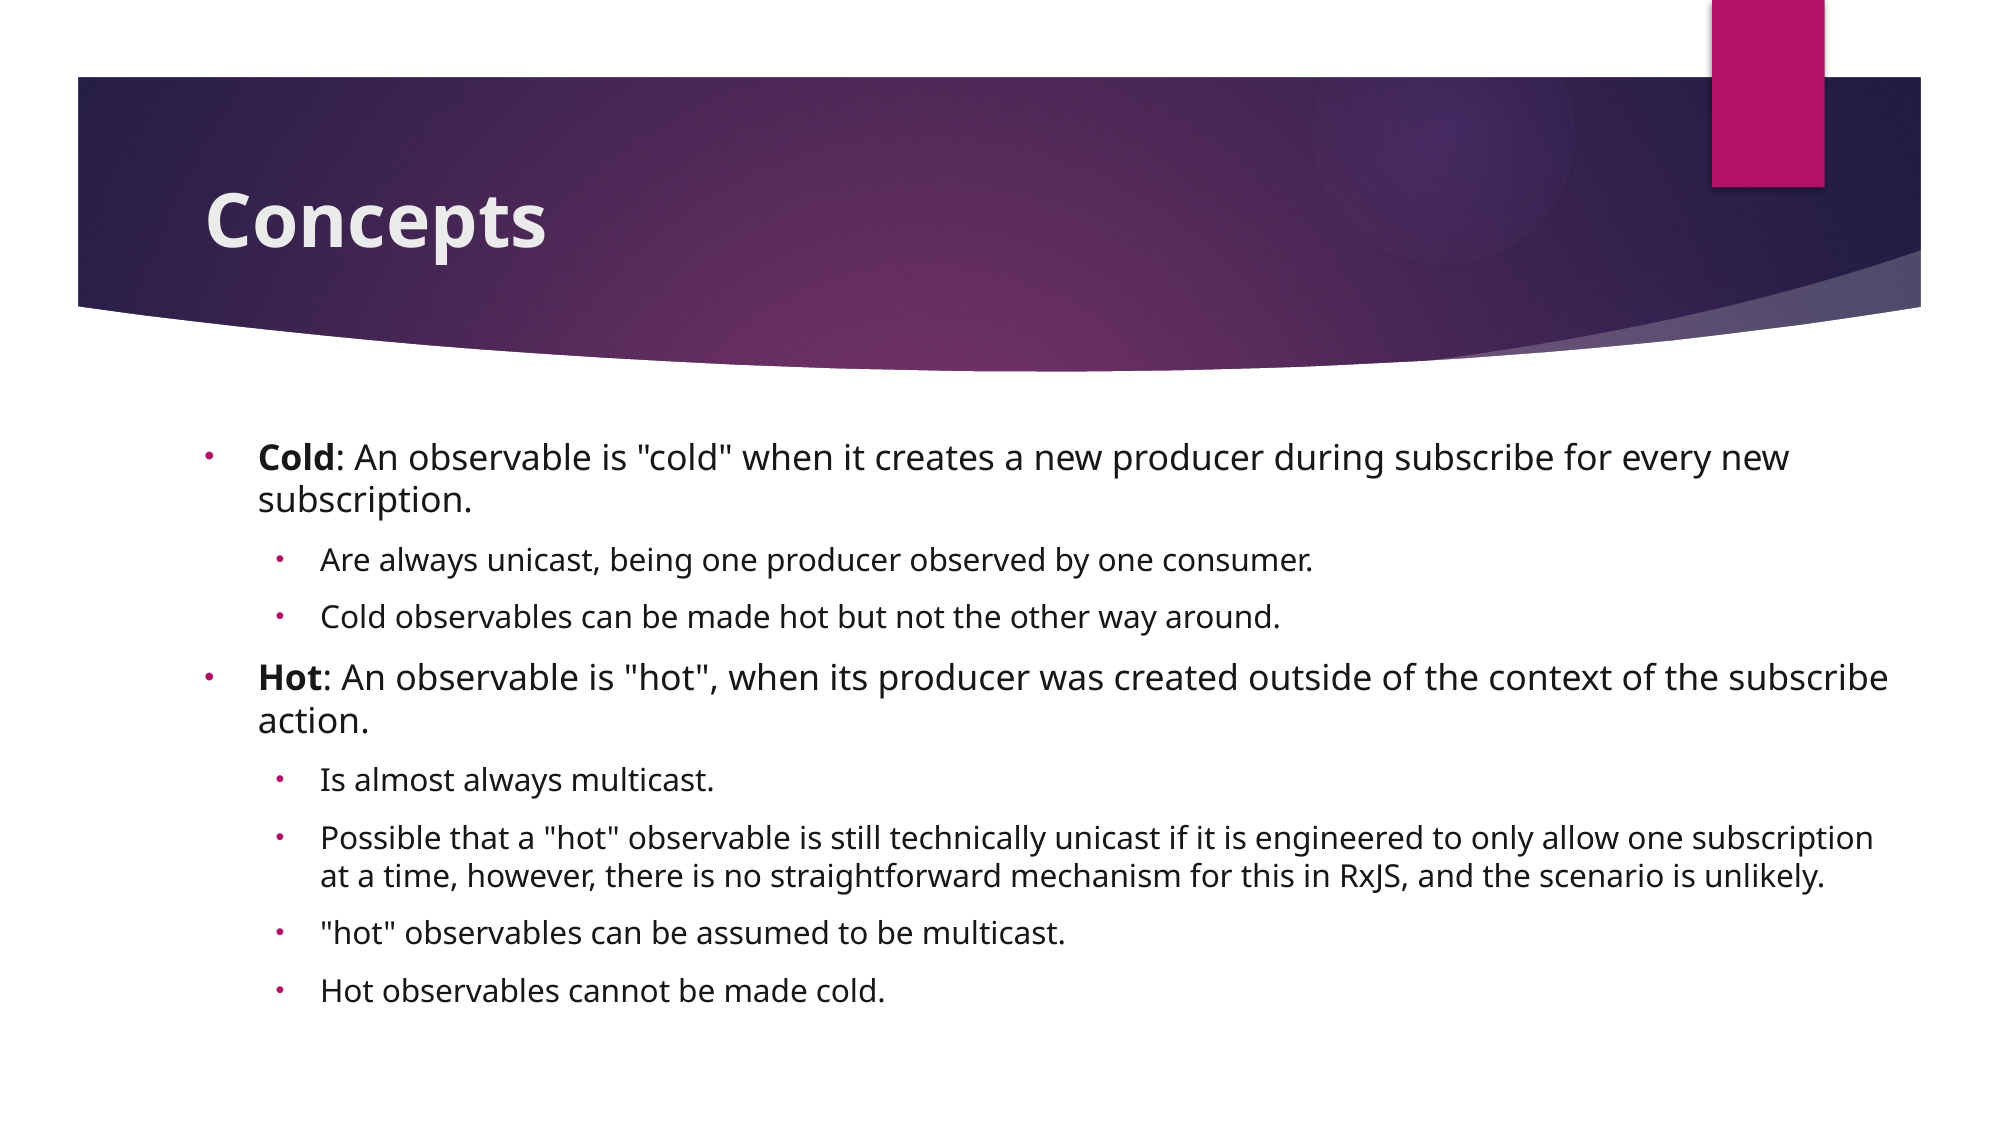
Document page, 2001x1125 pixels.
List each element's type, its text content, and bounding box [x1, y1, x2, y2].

title Concepts [189, 159, 1627, 276]
list Cold: An observable is "cold" when it creates a new producer during subscribe for every new subscription. Are always unicast, being one producer observed by one consumer. Cold observables can be made hot but not the other way around. Hot: An observable is "hot", when its producer was created outside of the context of the subscribe action. Is almost always multicast. Possible that a "hot" observable is still technically unicast if it is engineered to only allow one subscription at a time, however, there is no straightforward mechanism for this in RxJS, and the scenario is unlikely. "hot" observables can be assumed to be multicast. Hot observables cannot be made cold. [189, 427, 1918, 1053]
